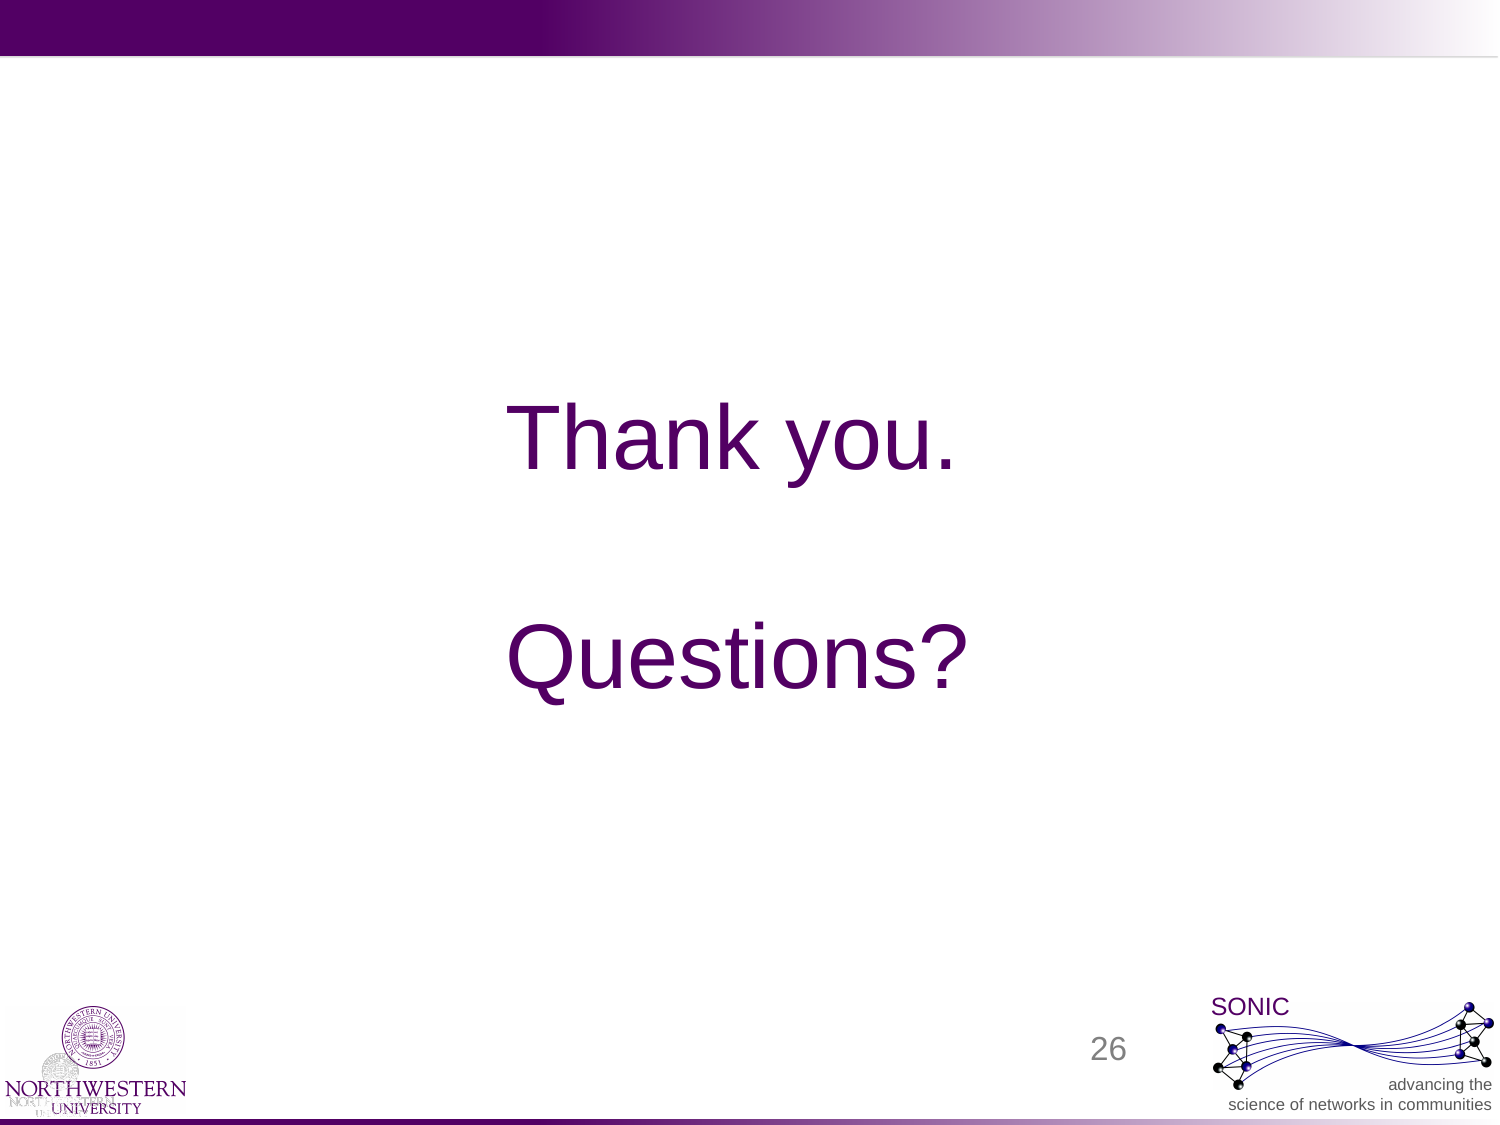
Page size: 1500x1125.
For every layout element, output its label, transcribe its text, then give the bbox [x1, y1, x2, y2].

picture [1254, 1002, 1260, 1012]
picture [1213, 1005, 1223, 1013]
picture [1231, 1002, 1243, 1013]
title Thank you. Questions? [490, 361, 1243, 723]
picture [5, 1006, 186, 1117]
picture [1213, 1002, 1494, 1090]
picture [1457, 1082, 1462, 1090]
